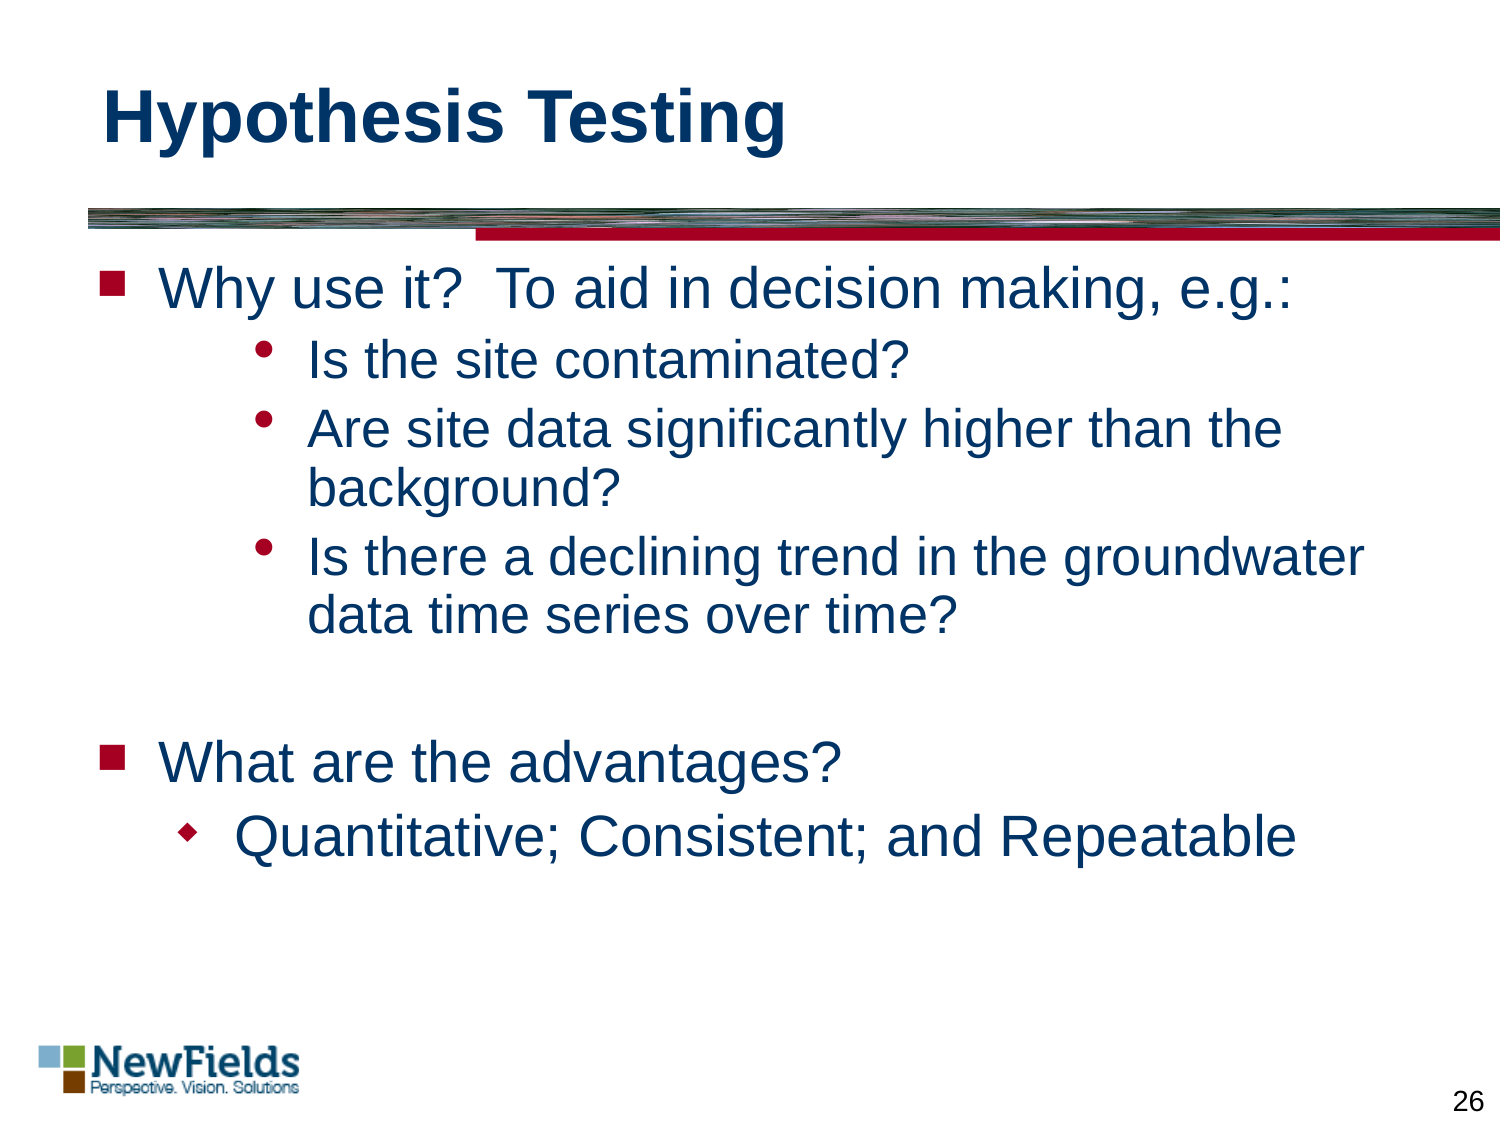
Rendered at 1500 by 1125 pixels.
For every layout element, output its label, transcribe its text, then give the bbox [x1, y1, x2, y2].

title Hypothesis Testing [87, 24, 1426, 213]
slide_number 26 [1187, 1049, 1500, 1125]
list Why use it? To aid in decision making, e.g.: Is the site contaminated? Are site data significantly higher than the background? Is there a declining trend in the groundwater data time series over time? What are the advantages? Quantitative; Consistent; and Repeatable [87, 250, 1426, 1001]
picture [88, 208, 1500, 229]
picture [37, 1044, 301, 1100]
